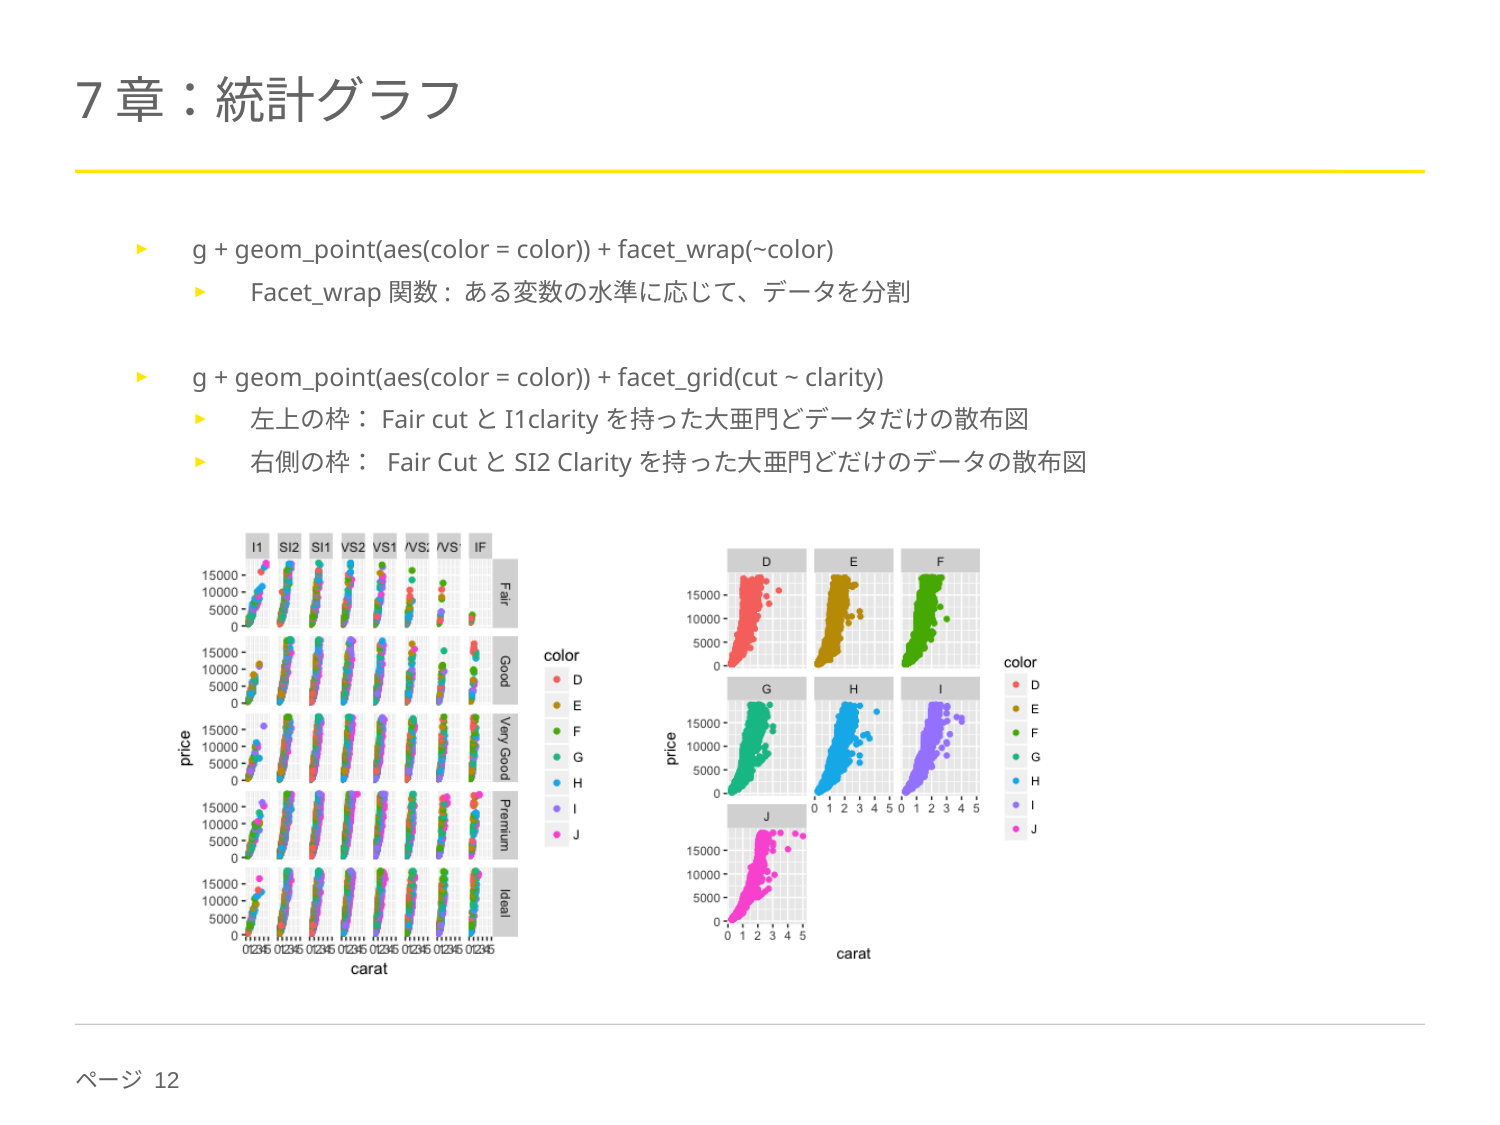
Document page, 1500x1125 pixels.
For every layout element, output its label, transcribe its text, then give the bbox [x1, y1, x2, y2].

picture [170, 525, 600, 982]
title 7章：統計グラフ [75, 33, 1426, 175]
picture [656, 541, 1057, 967]
list g + geom_point(aes(color = color)) + facet_wrap(~color) Facet_wrap関数: ある変数の水準に応じて、データを分割 g + geom_point(aes(color = color)) + facet_grid(cut ~ clarity) 左上の枠：Fair cutとI1clarityを持った大亜門どデータだけの散布図 右側の枠： Fair CutとSI2 Clarityを持った大亜門どだけのデータの散布図 [75, 233, 1425, 1005]
